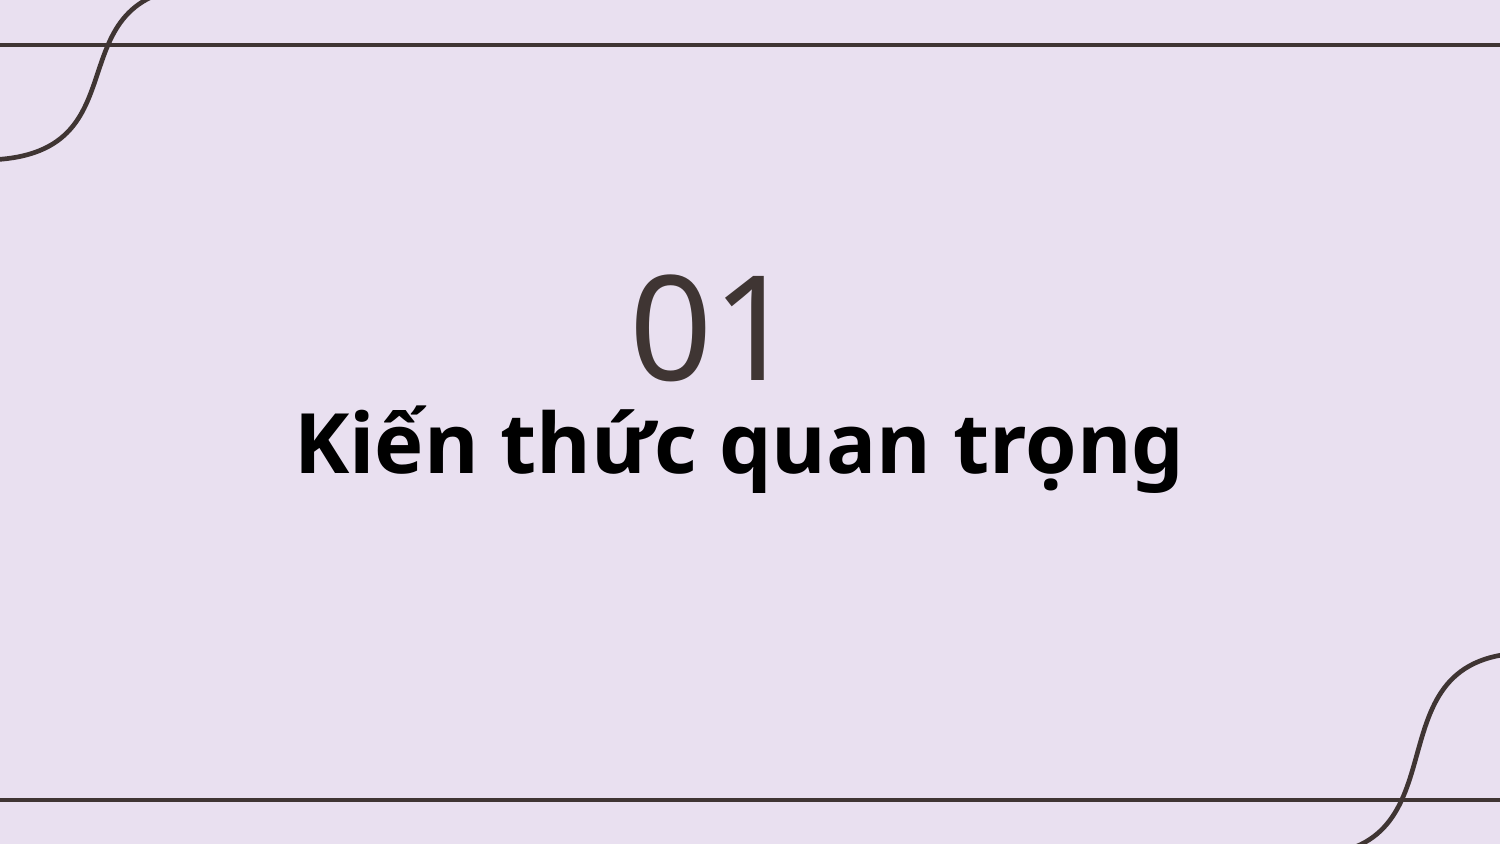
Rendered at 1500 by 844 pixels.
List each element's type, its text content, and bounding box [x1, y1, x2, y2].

title 01 [614, 219, 886, 381]
title Kiến thức quan trọng [279, 375, 1250, 510]
